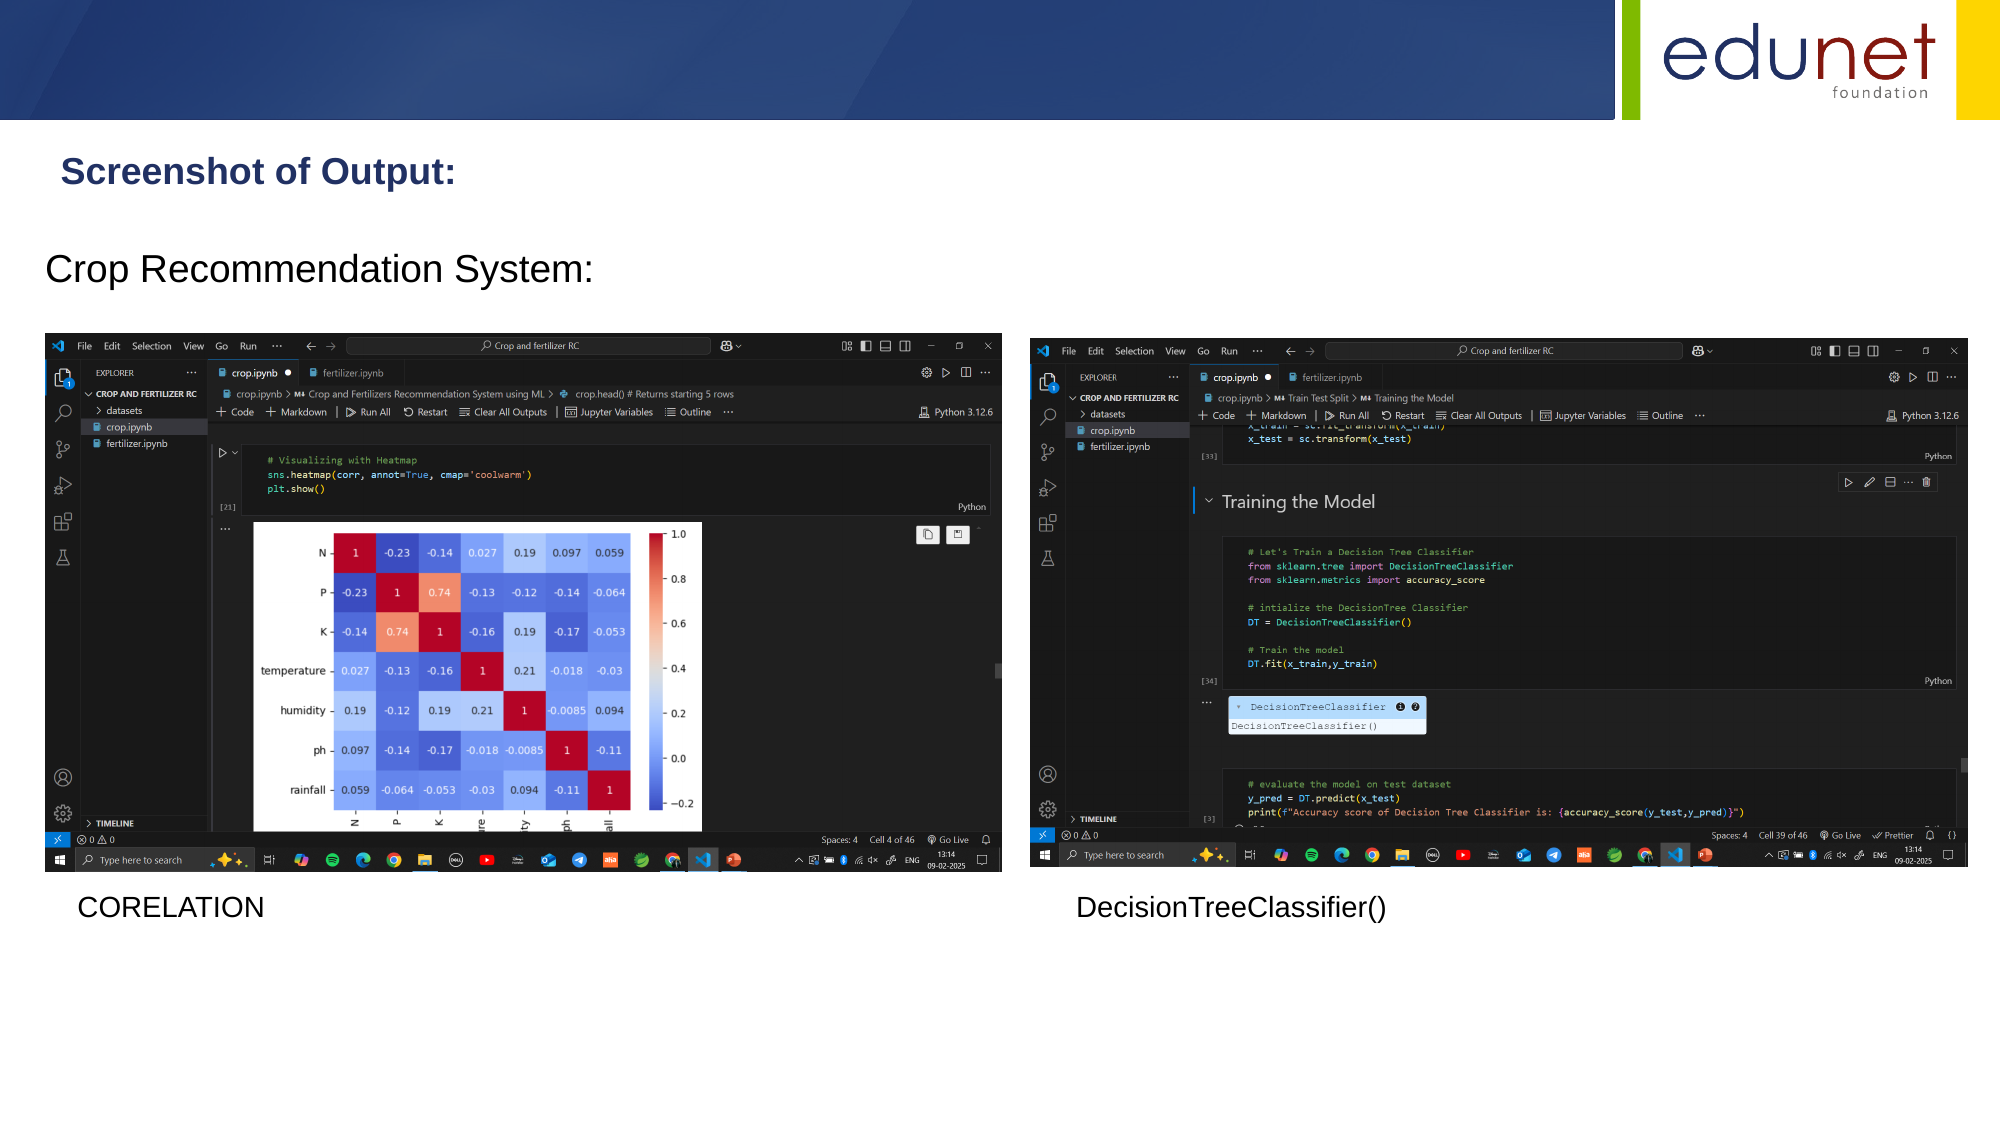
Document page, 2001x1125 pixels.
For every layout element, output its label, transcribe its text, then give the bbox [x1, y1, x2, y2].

picture [1652, 12, 1948, 108]
text_box CORELATION [62, 881, 799, 932]
text_box Screenshot of Output: [45, 139, 1047, 200]
picture [1029, 338, 1969, 867]
text_box DecisionTreeClassifier() [1061, 881, 1798, 932]
picture [45, 333, 1002, 872]
text_box Crop Recommendation System: [30, 235, 1122, 298]
